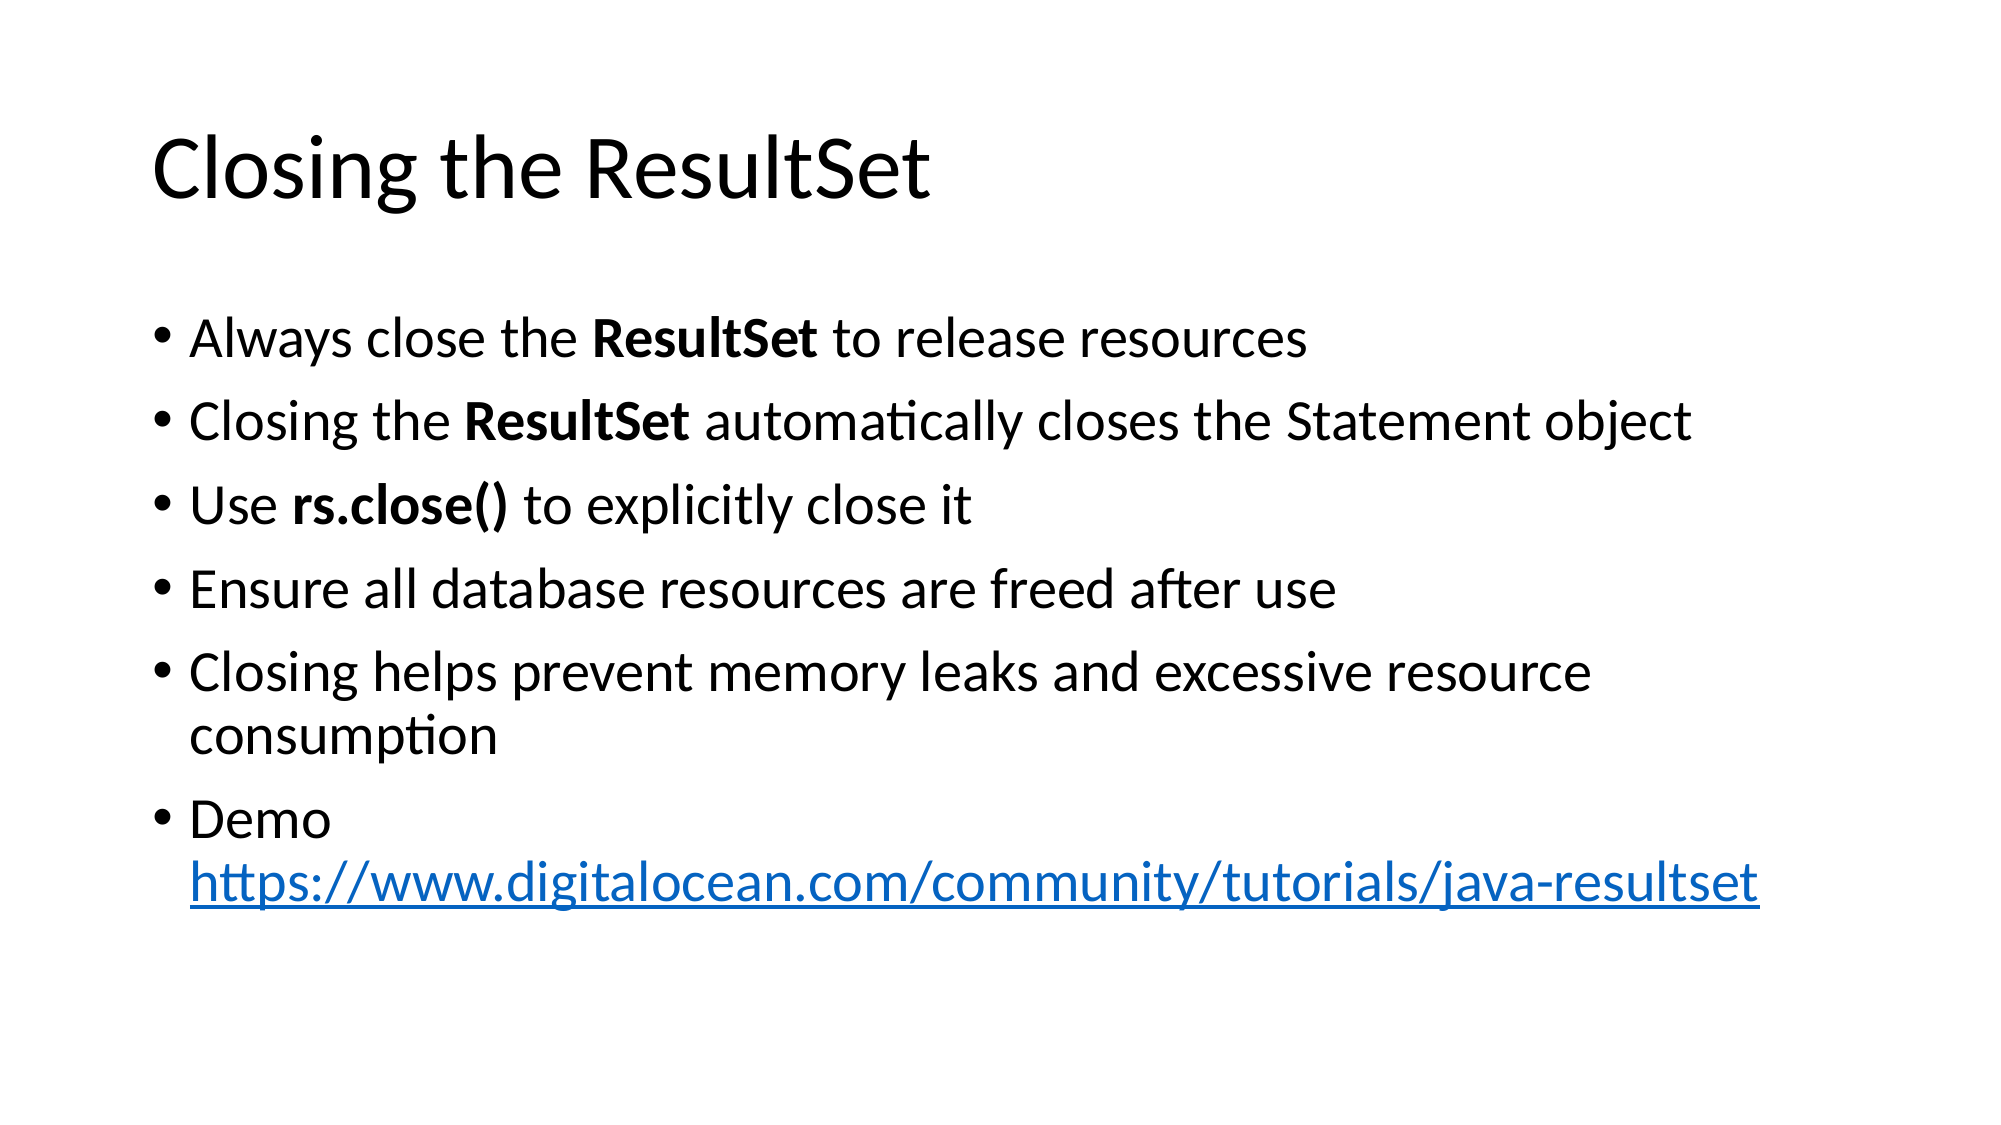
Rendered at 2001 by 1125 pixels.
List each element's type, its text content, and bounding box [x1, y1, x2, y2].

title Closing the ResultSet [137, 59, 1863, 278]
list Always close the ResultSet to release resources Closing the ResultSet automatically closes the Statement object Use rs.close() to explicitly close it Ensure all database resources are freed after use Closing helps prevent memory leaks and excessive resource consumption Demo https://www.digitalocean.com/community/tutorials/java-resultset [137, 299, 1863, 1014]
